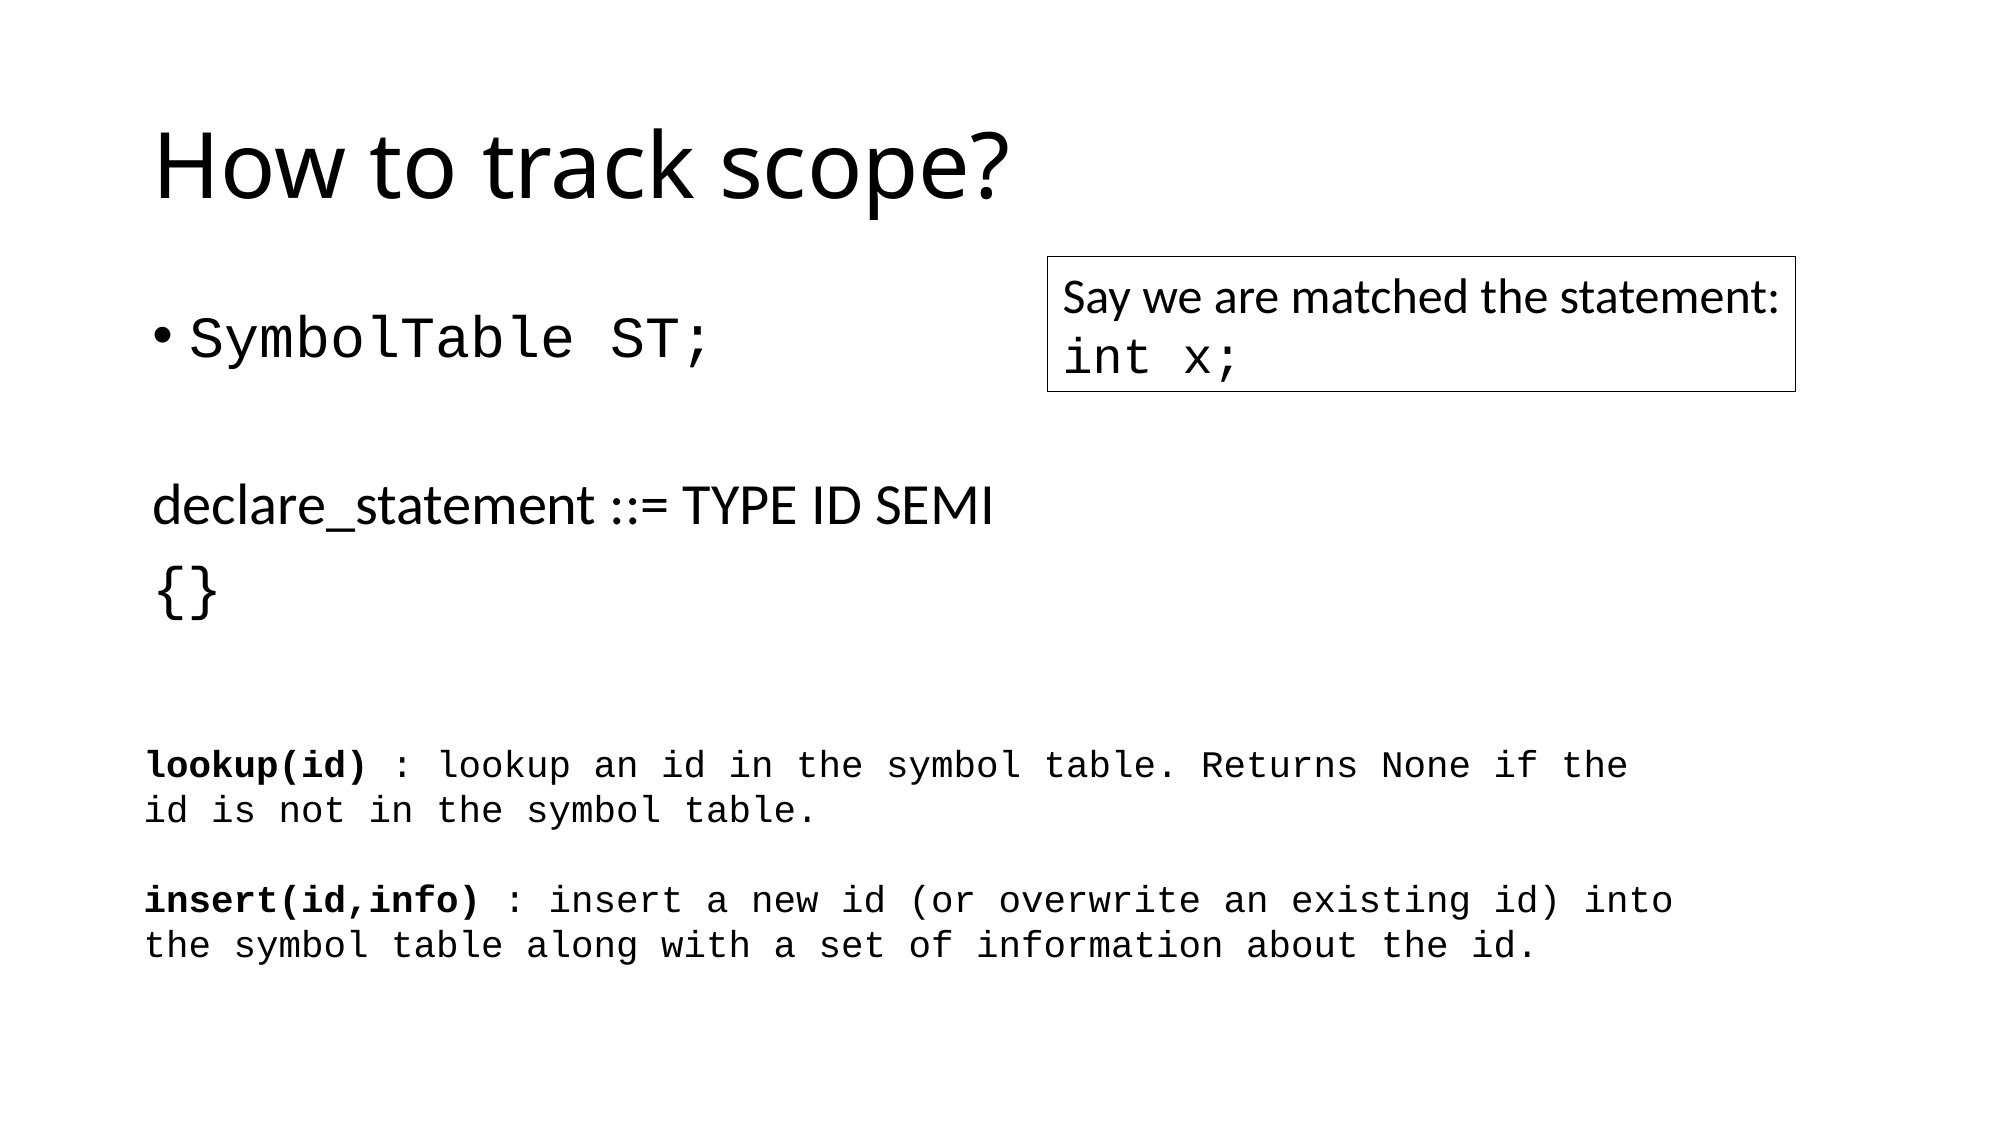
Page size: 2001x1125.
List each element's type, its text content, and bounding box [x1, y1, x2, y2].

text_box Say we are matched the statement: int x; [1047, 256, 1796, 392]
title How to track scope? [137, 59, 1863, 278]
list SymbolTable ST; declare_statement ::= TYPE ID SEMI {} [137, 299, 1863, 953]
text_box lookup(id) : lookup an id in the symbol table. Returns None if the id is not in the symbol table. insert(id,info) : insert a new id (or overwrite an existing id) into the symbol table along with a set of information about the id. [53, 732, 1689, 972]
